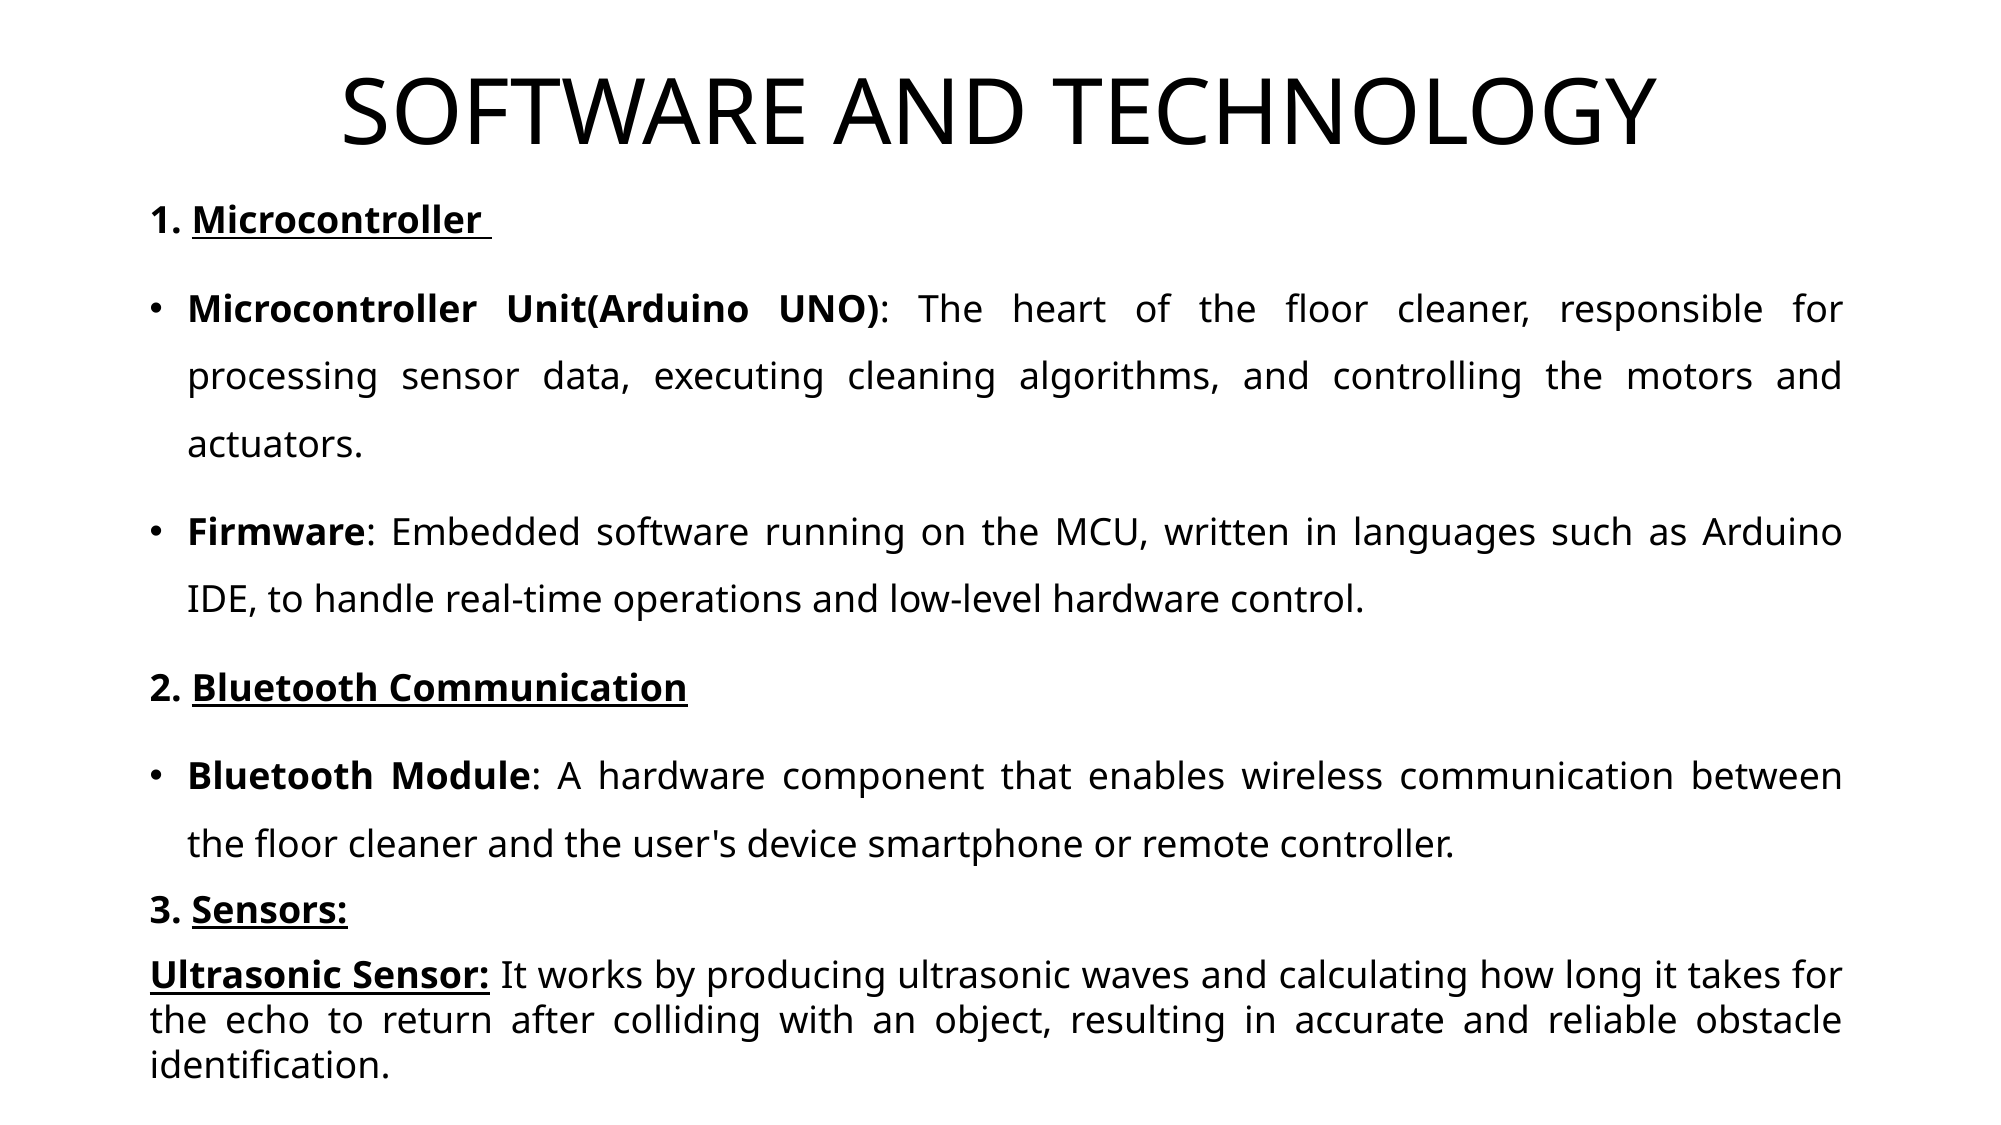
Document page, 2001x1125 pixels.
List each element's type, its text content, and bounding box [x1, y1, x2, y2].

list 1. Microcontroller Microcontroller Unit(Arduino UNO): The heart of the floor cleaner, responsible for processing sensor data, executing cleaning algorithms, and controlling the motors and actuators. Firmware: Embedded software running on the MCU, written in languages such as Arduino IDE, to handle real-time operations and low-level hardware control. 2. Bluetooth Communication Bluetooth Module: A hardware component that enables wireless communication between the floor cleaner and the user's device smartphone or remote controller. 3. Sensors: Ultrasonic Sensor: It works by producing ultrasonic waves and calculating how long it takes for the echo to return after colliding with an object, resulting in accurate and reliable obstacle identification. [134, 166, 1860, 910]
title SOFTWARE AND TECHNOLOGY [137, 6, 1863, 224]
